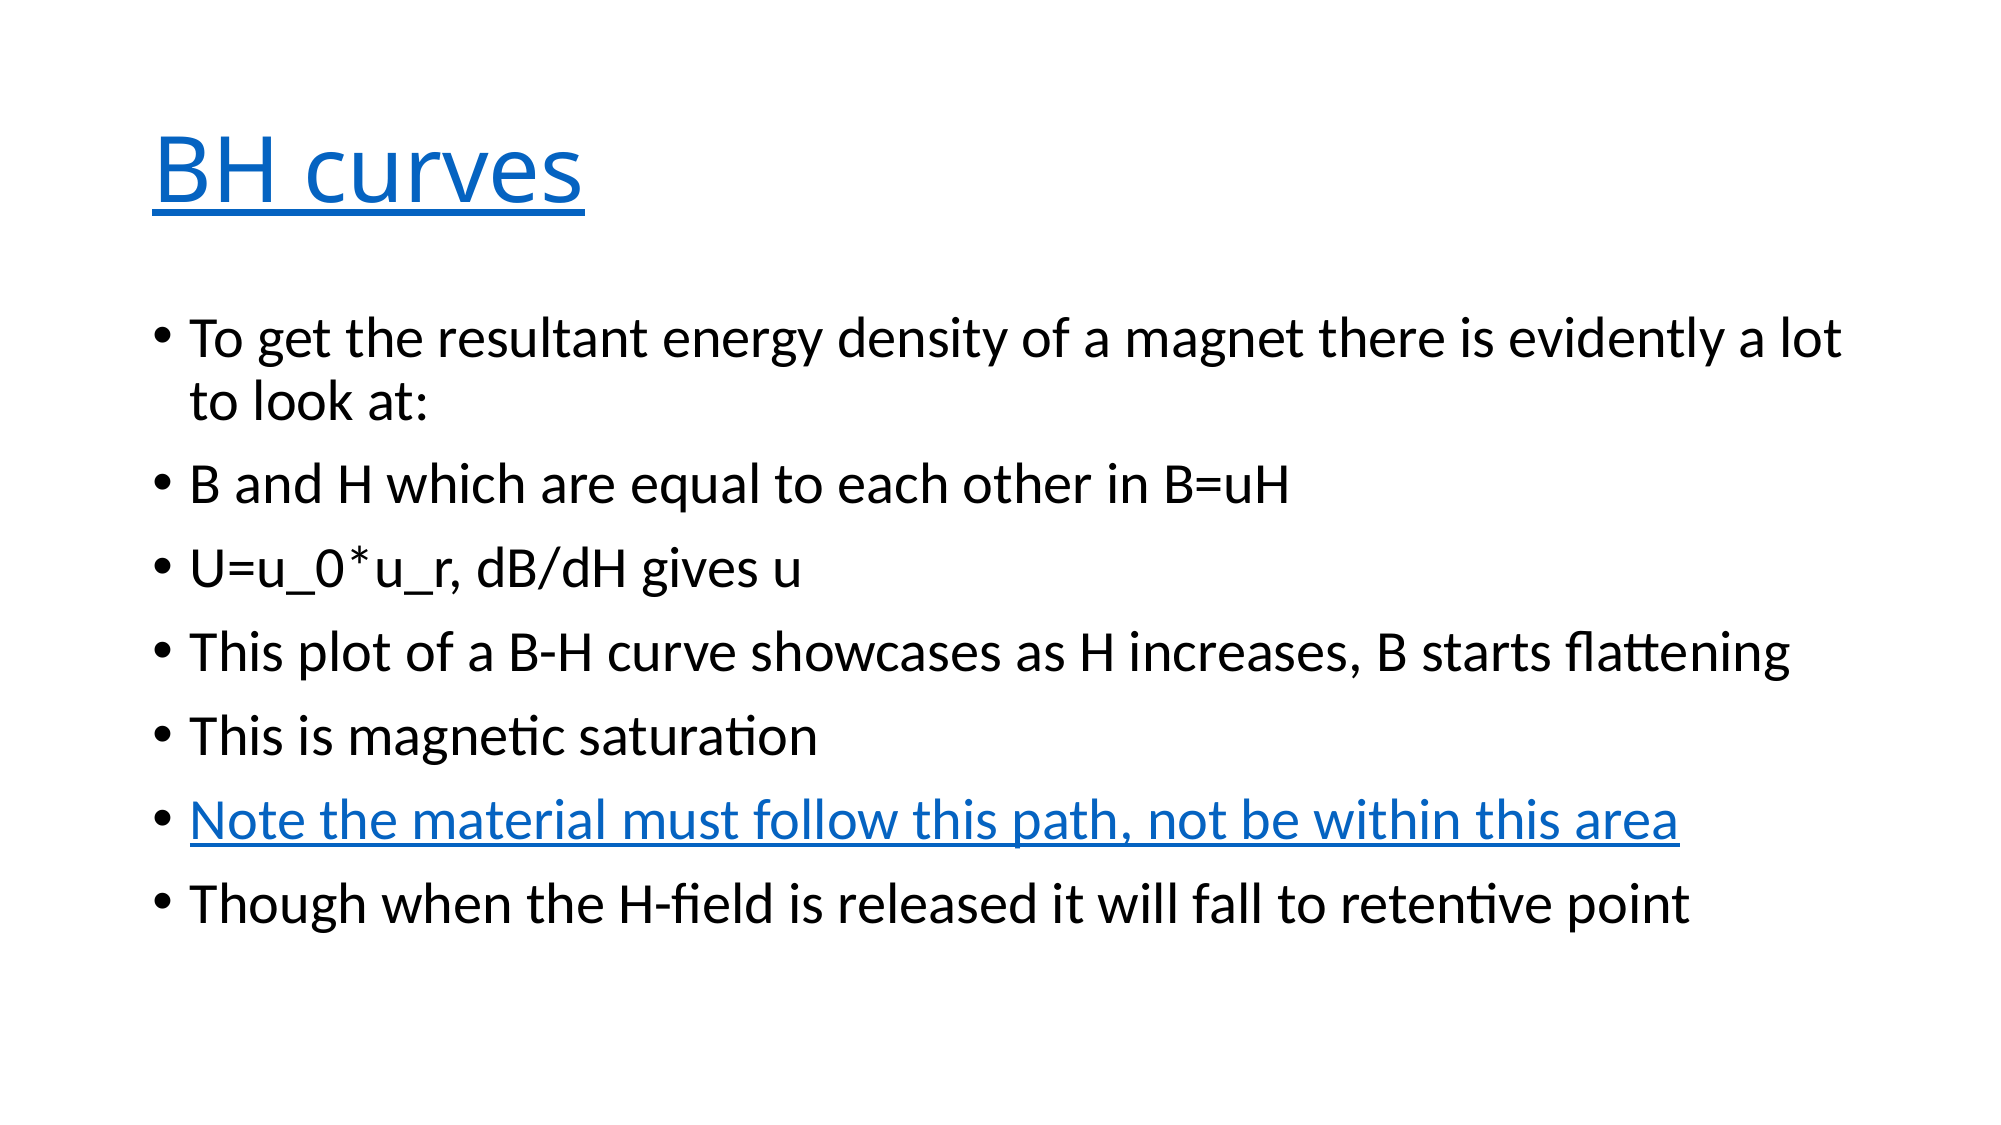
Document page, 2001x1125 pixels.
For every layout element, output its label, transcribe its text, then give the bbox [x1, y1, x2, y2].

list To get the resultant energy density of a magnet there is evidently a lot to look at: B and H which are equal to each other in B=uH U=u_0*u_r, dB/dH gives u This plot of a B-H curve showcases as H increases, B starts flattening This is magnetic saturation Note the material must follow this path, not be within this area Though when the H-field is released it will fall to retentive point [137, 299, 1863, 1014]
title BH curves [137, 59, 1863, 278]
